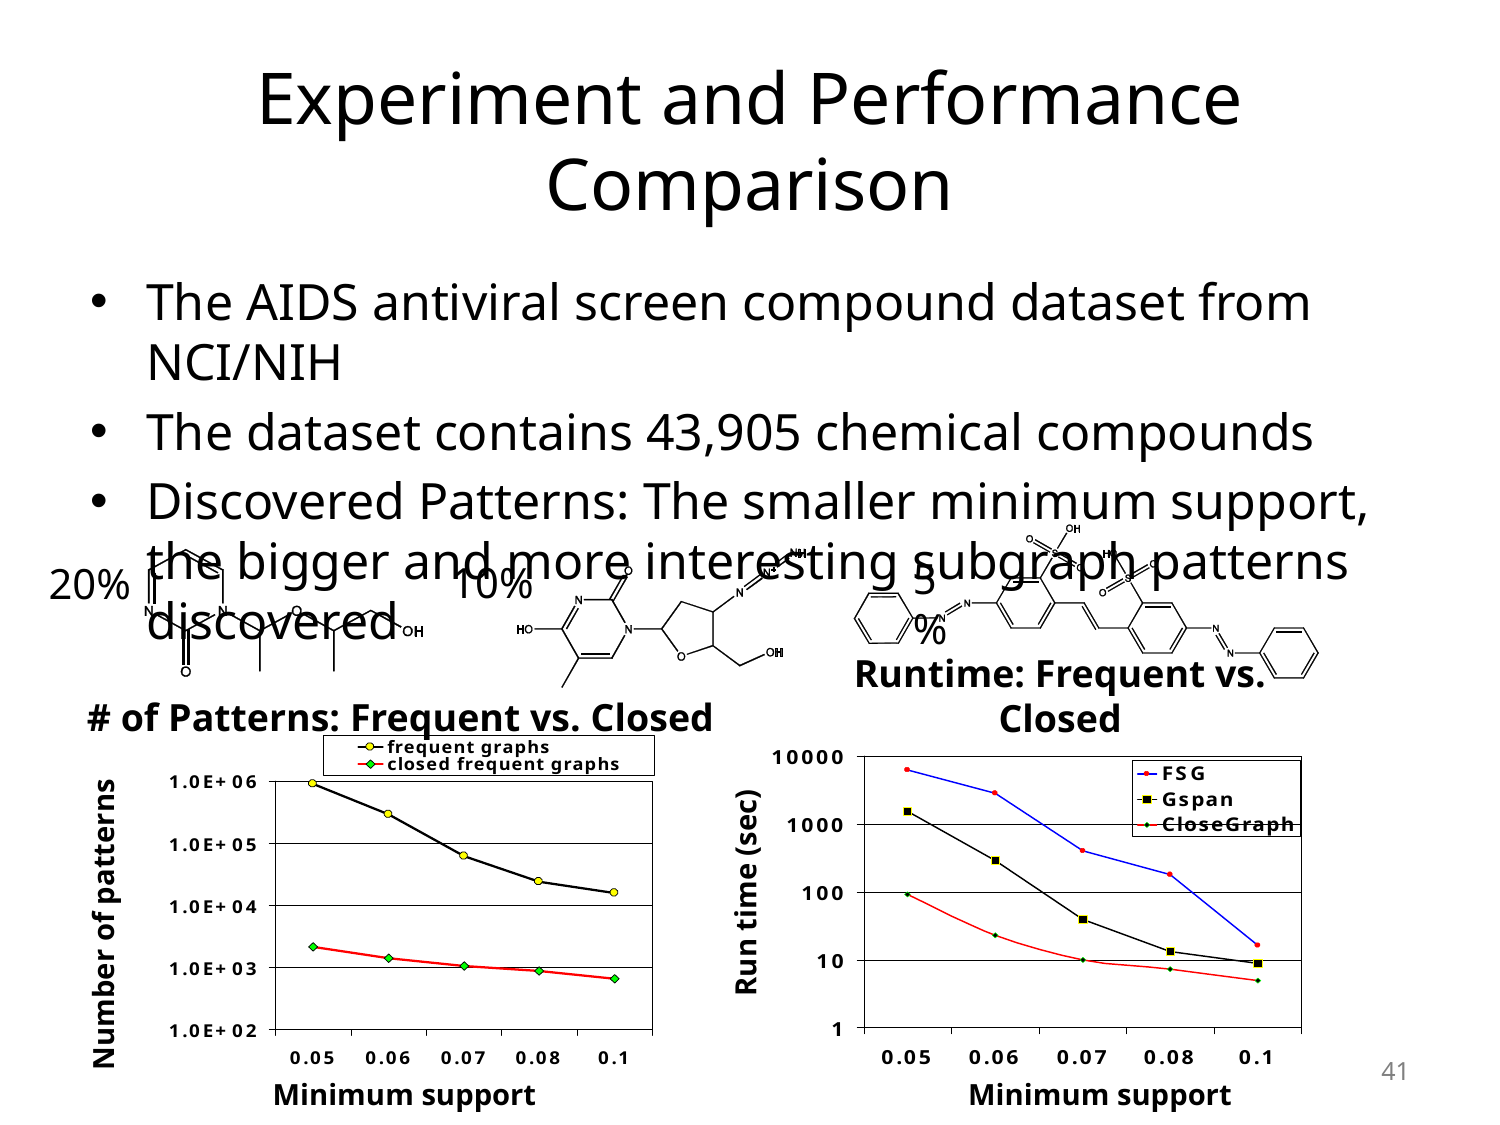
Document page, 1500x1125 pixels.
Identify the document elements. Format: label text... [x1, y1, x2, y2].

slide_number 41 [1247, 1042, 1425, 1103]
text_box 10% [436, 549, 511, 615]
picture [852, 523, 1321, 681]
picture [516, 546, 807, 690]
text_box # of Patterns: Frequent vs. Closed [65, 686, 736, 747]
text_box Minimum support [258, 1085, 552, 1119]
text_box Minimum support [953, 1088, 1247, 1119]
picture [142, 546, 425, 678]
text_box 20% [33, 550, 138, 616]
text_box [759, 732, 1311, 1080]
text_box Run time (sec) [720, 774, 754, 1012]
list The AIDS antiviral screen compound dataset from NCI/NIH The dataset contains 43,905 chemical compounds Discovered Patterns: The smaller minimum support, the bigger and more interesting subgraph patterns discovered [75, 262, 1425, 1005]
text_box Number of patterns [77, 764, 128, 1085]
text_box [148, 731, 659, 1077]
title Experiment and Performance Comparison [75, 45, 1425, 233]
text_box Runtime: Frequent vs. Closed [784, 697, 1336, 748]
